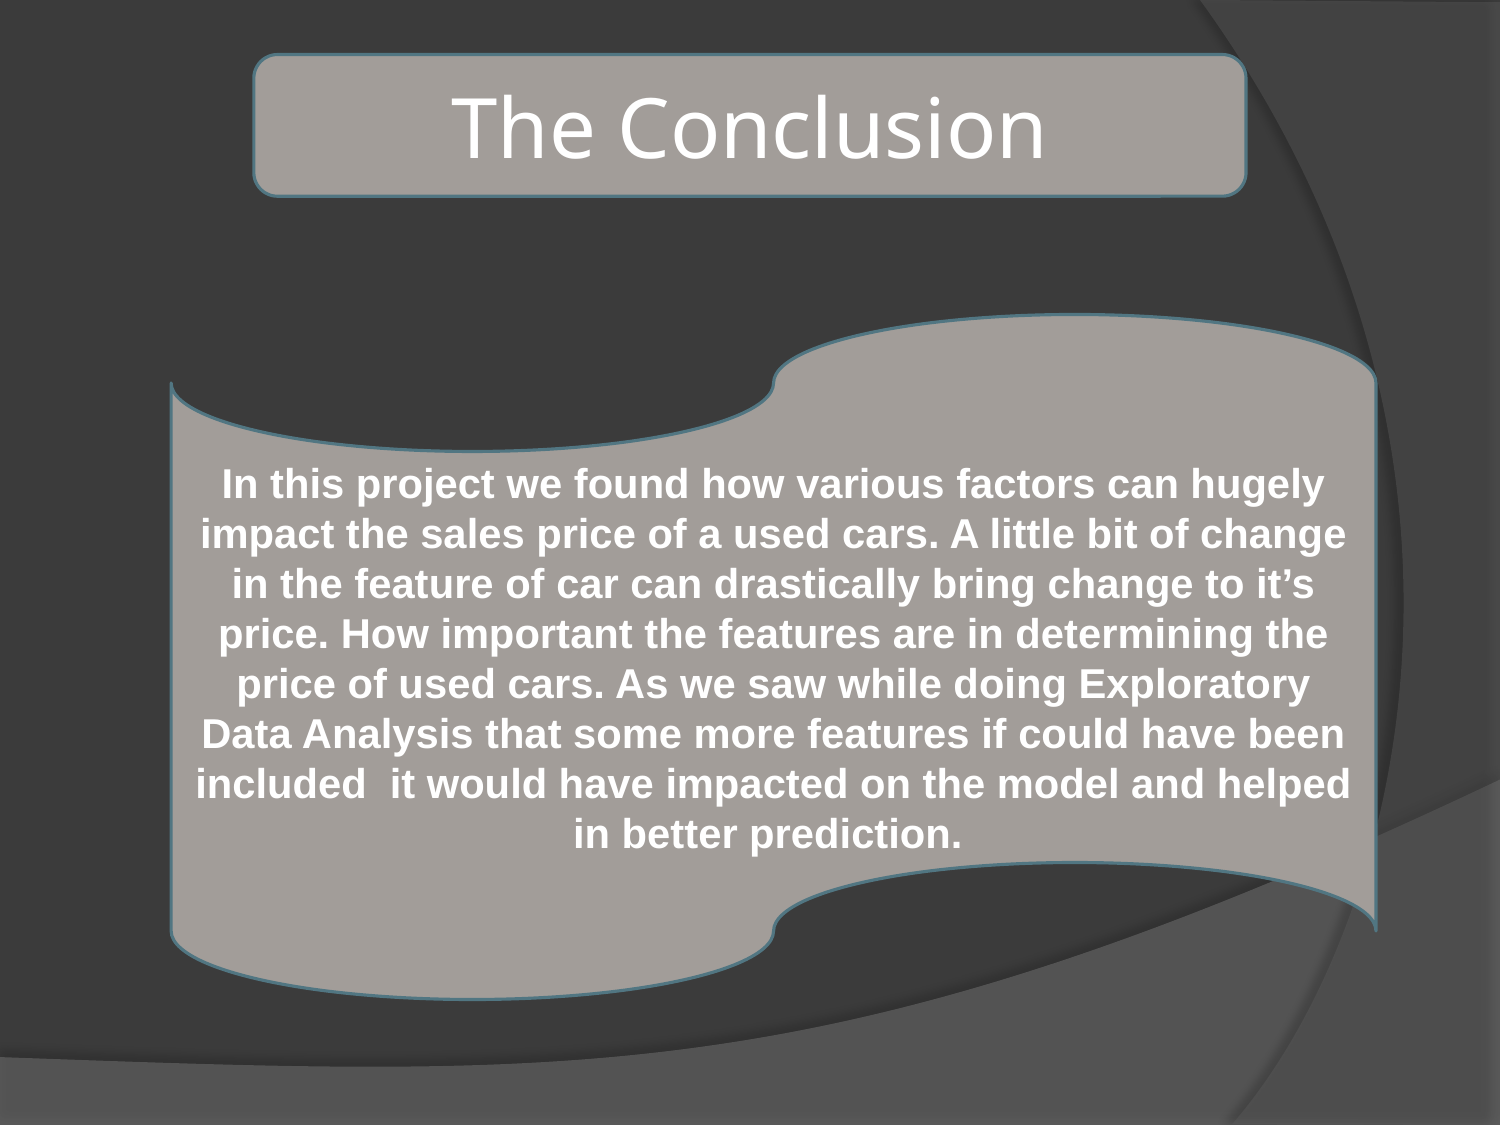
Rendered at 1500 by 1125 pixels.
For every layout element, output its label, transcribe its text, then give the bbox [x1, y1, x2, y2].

text_box The Conclusion [252, 52, 1248, 198]
text_box In this project we found how various factors can hugely impact the sales price of a used cars. A little bit of change in the feature of car can drastically bring change to it’s price. How important the features are in determining the price of used cars. As we saw while doing Exploratory Data Analysis that some more features if could have been included it would have impacted on the model and helped in better prediction. [169, 312, 1378, 1002]
